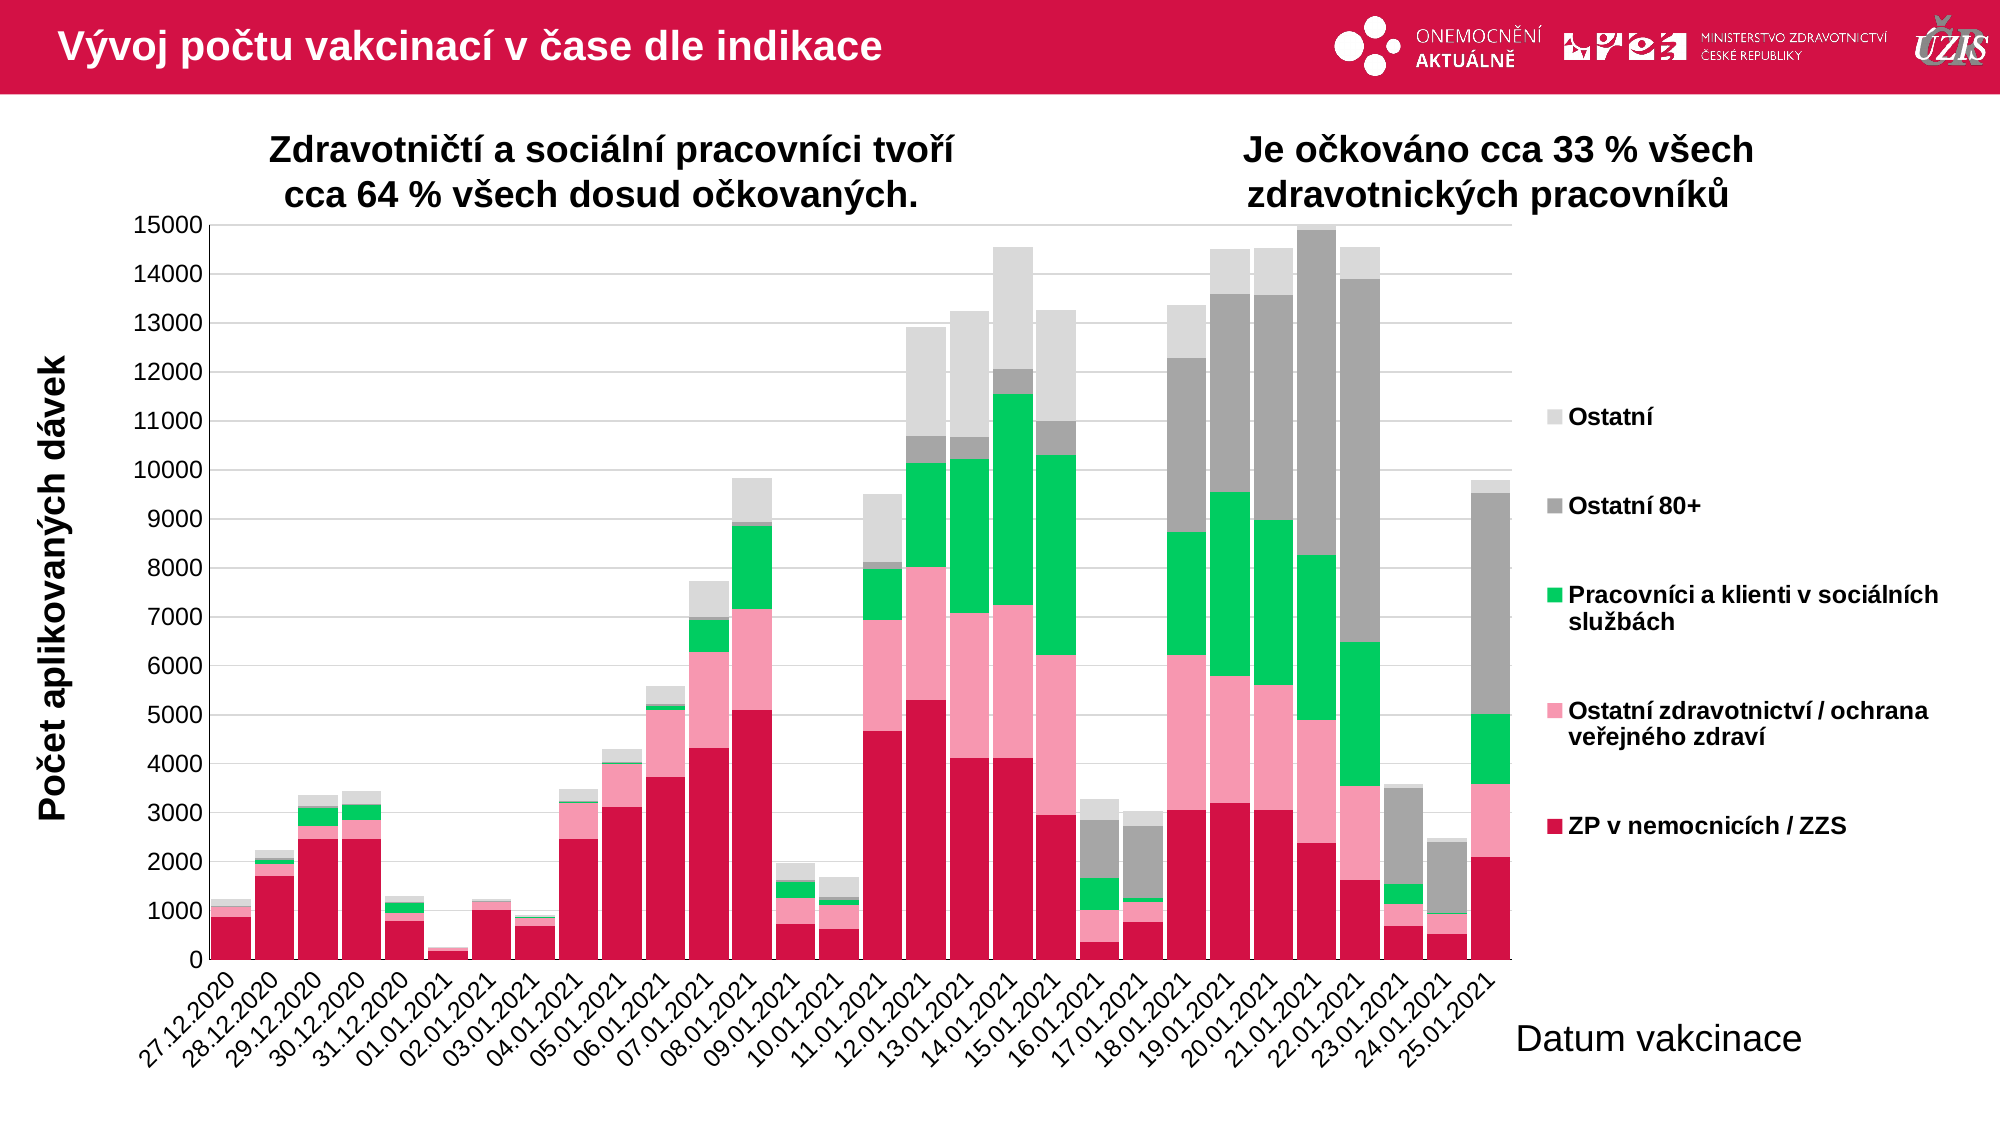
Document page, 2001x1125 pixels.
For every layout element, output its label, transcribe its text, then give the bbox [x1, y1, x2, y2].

text_box Počet aplikovaných dávek [19, 340, 80, 838]
text_box Je očkováno cca 33 % všech zdravotnických pracovníků [1124, 117, 1874, 202]
picture [1334, 16, 1542, 76]
picture [1563, 31, 1888, 60]
chart [116, 202, 2000, 1100]
text_box Zdravotničtí a sociální pracovníci tvoří cca 64 % všech dosud očkovaných. [237, 117, 987, 202]
title Vývoj počtu vakcinací v čase dle indikace [42, 0, 1262, 95]
picture [1915, 15, 1989, 66]
